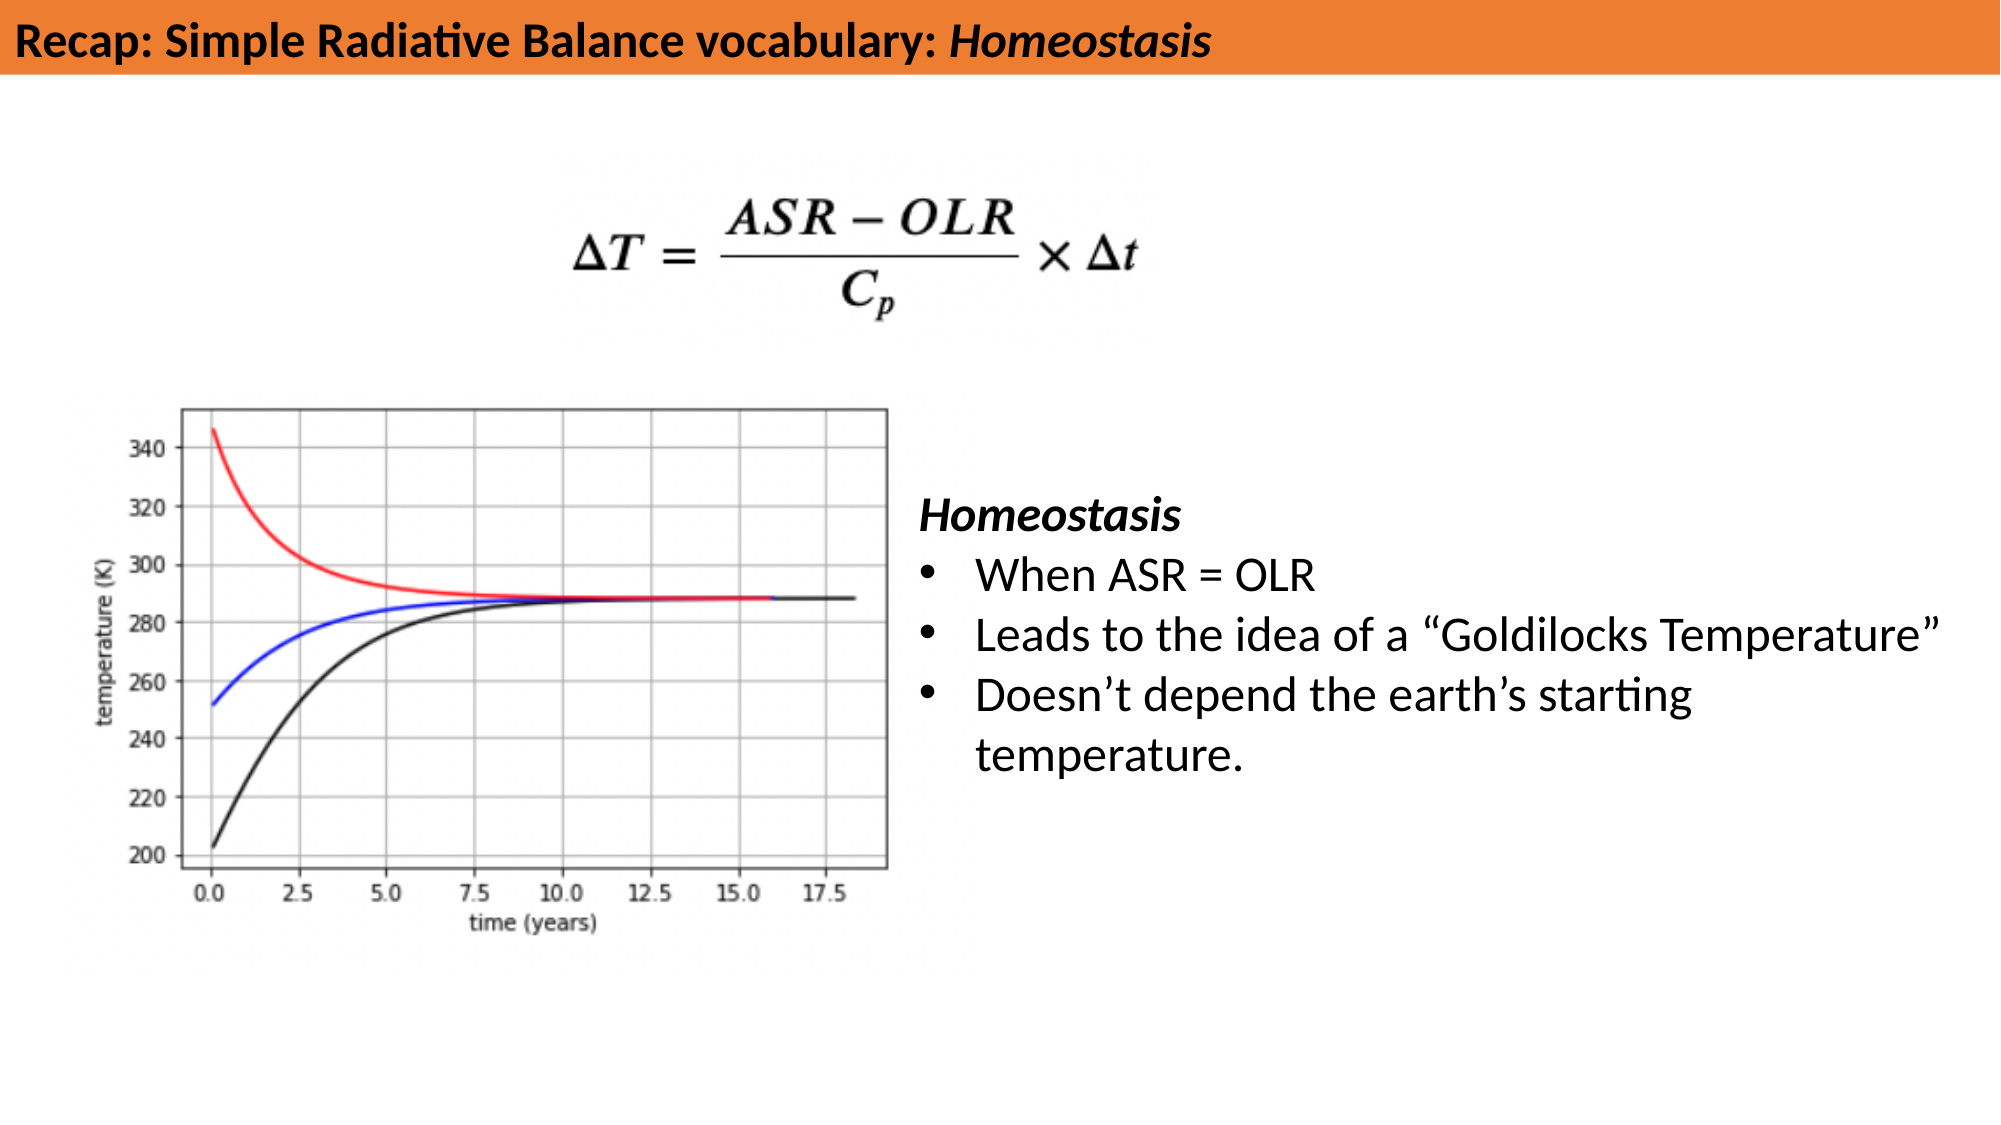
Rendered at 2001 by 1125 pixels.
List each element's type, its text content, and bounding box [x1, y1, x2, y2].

text_box Homeostasis When ASR = OLR Leads to the idea of a “Goldilocks Temperature” Doesn’t depend the earth’s starting temperature. [973, 474, 1962, 789]
text_box Recap: Simple Radiative Balance vocabulary: Homeostasis [0, 0, 2000, 75]
picture [557, 151, 1156, 350]
picture [65, 391, 973, 974]
